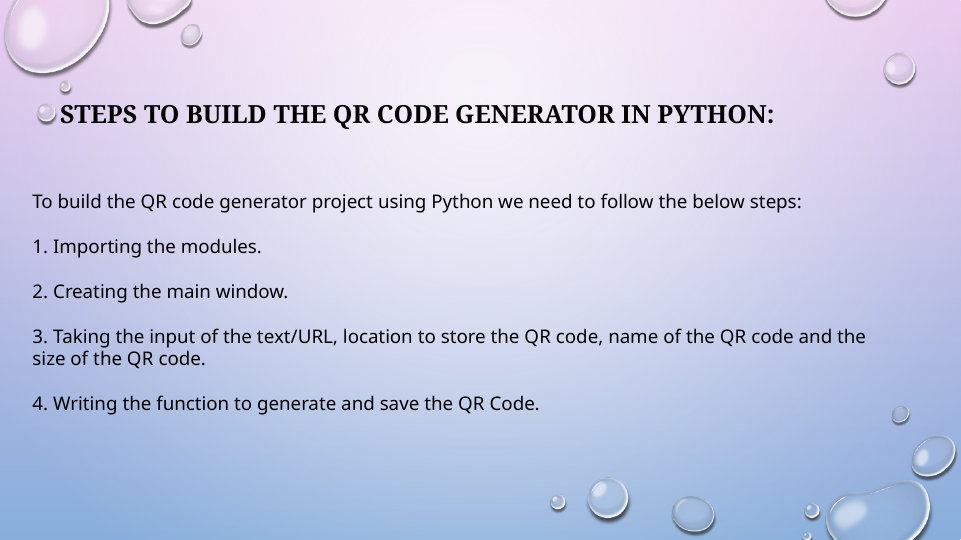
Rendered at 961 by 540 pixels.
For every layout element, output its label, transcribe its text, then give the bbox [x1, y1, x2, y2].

text_box To build the QR code generator project using Python we need to follow the below steps: 1. Importing the modules. 2. Creating the main window. 3. Taking the input of the text/URL, location to store the QR code, name of the QR code and the size of the QR code. 4. Writing the function to generate and save the QR Code. [17, 182, 893, 422]
title Steps to build the QR Code Generator in Python: [0, 70, 836, 190]
picture [0, 0, 961, 540]
